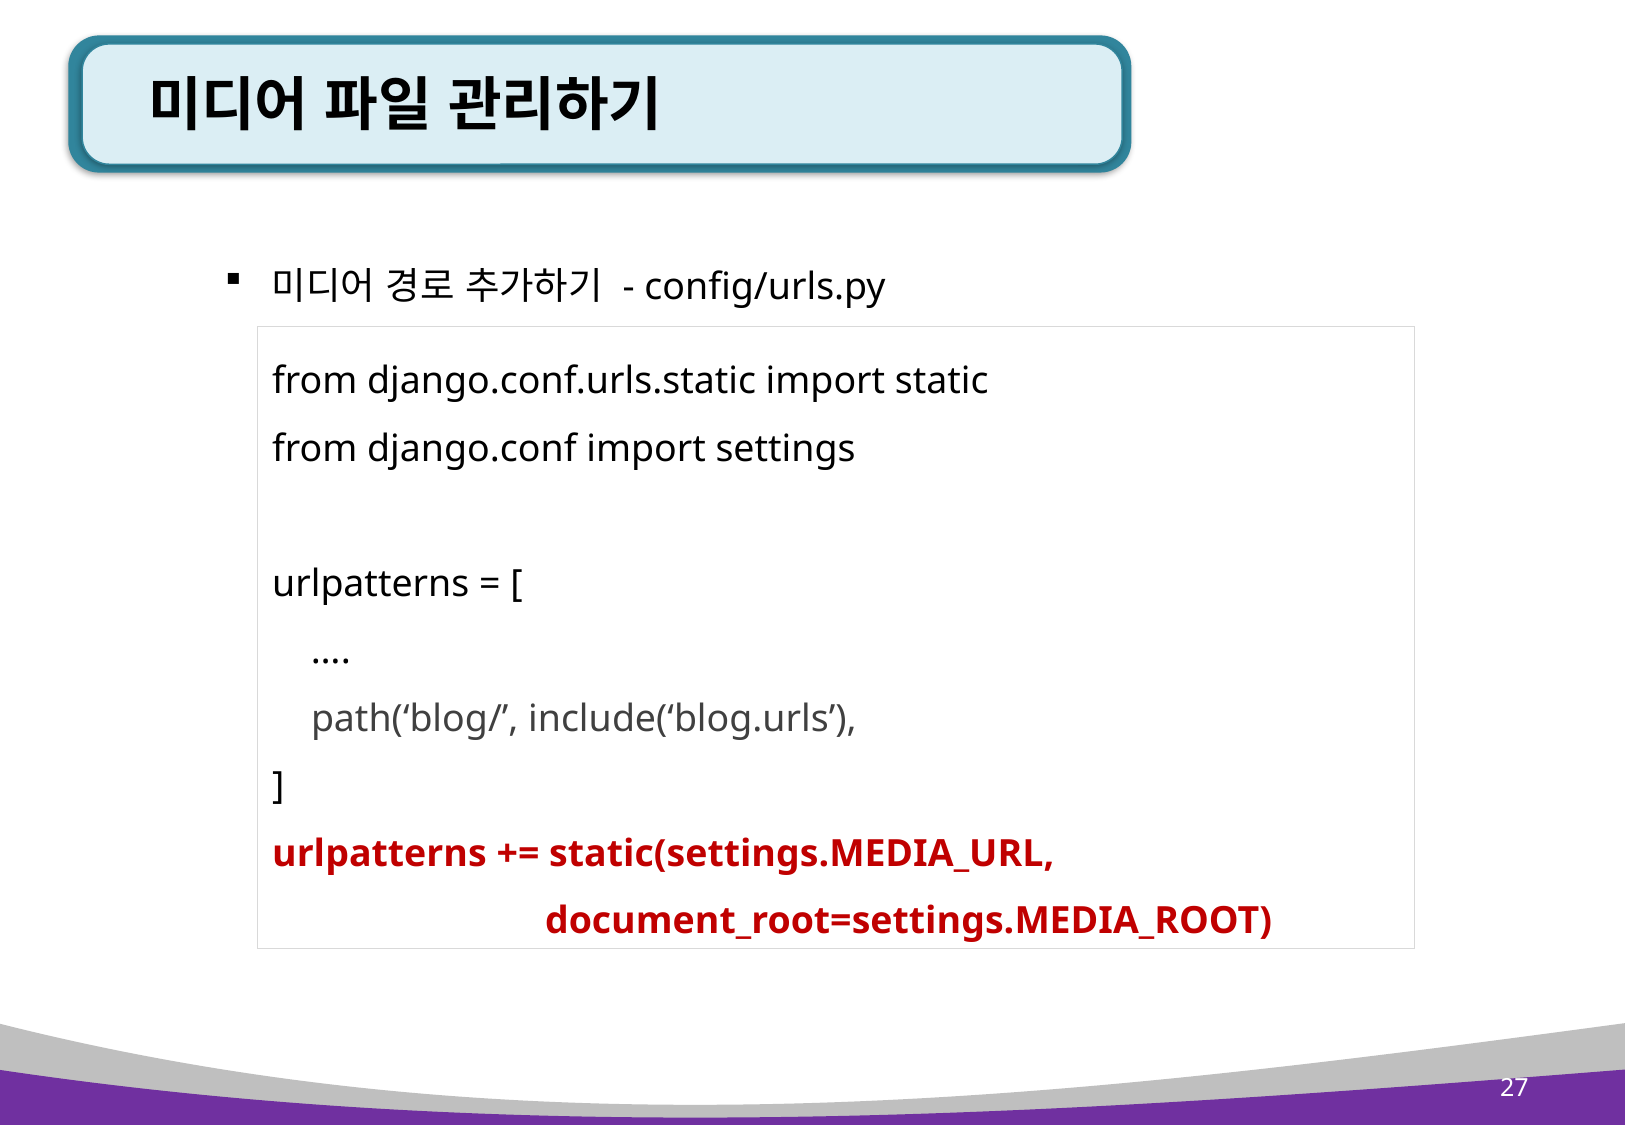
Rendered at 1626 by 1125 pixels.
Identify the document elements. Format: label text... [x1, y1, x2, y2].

text_box from django.conf.urls.static import static from django.conf import settings urlpatterns = [ …. path(‘blog/’, include(‘blog.urls’), ] urlpatterns += static(settings.MEDIA_URL, document_root=settings.MEDIA_ROOT) [257, 326, 1415, 949]
title 미디어 파일 관리하기 [103, 32, 1121, 173]
slide_number 27 [1452, 1058, 1544, 1119]
text_box 미디어 경로 추가하기 - config/urls.py [210, 231, 1096, 314]
